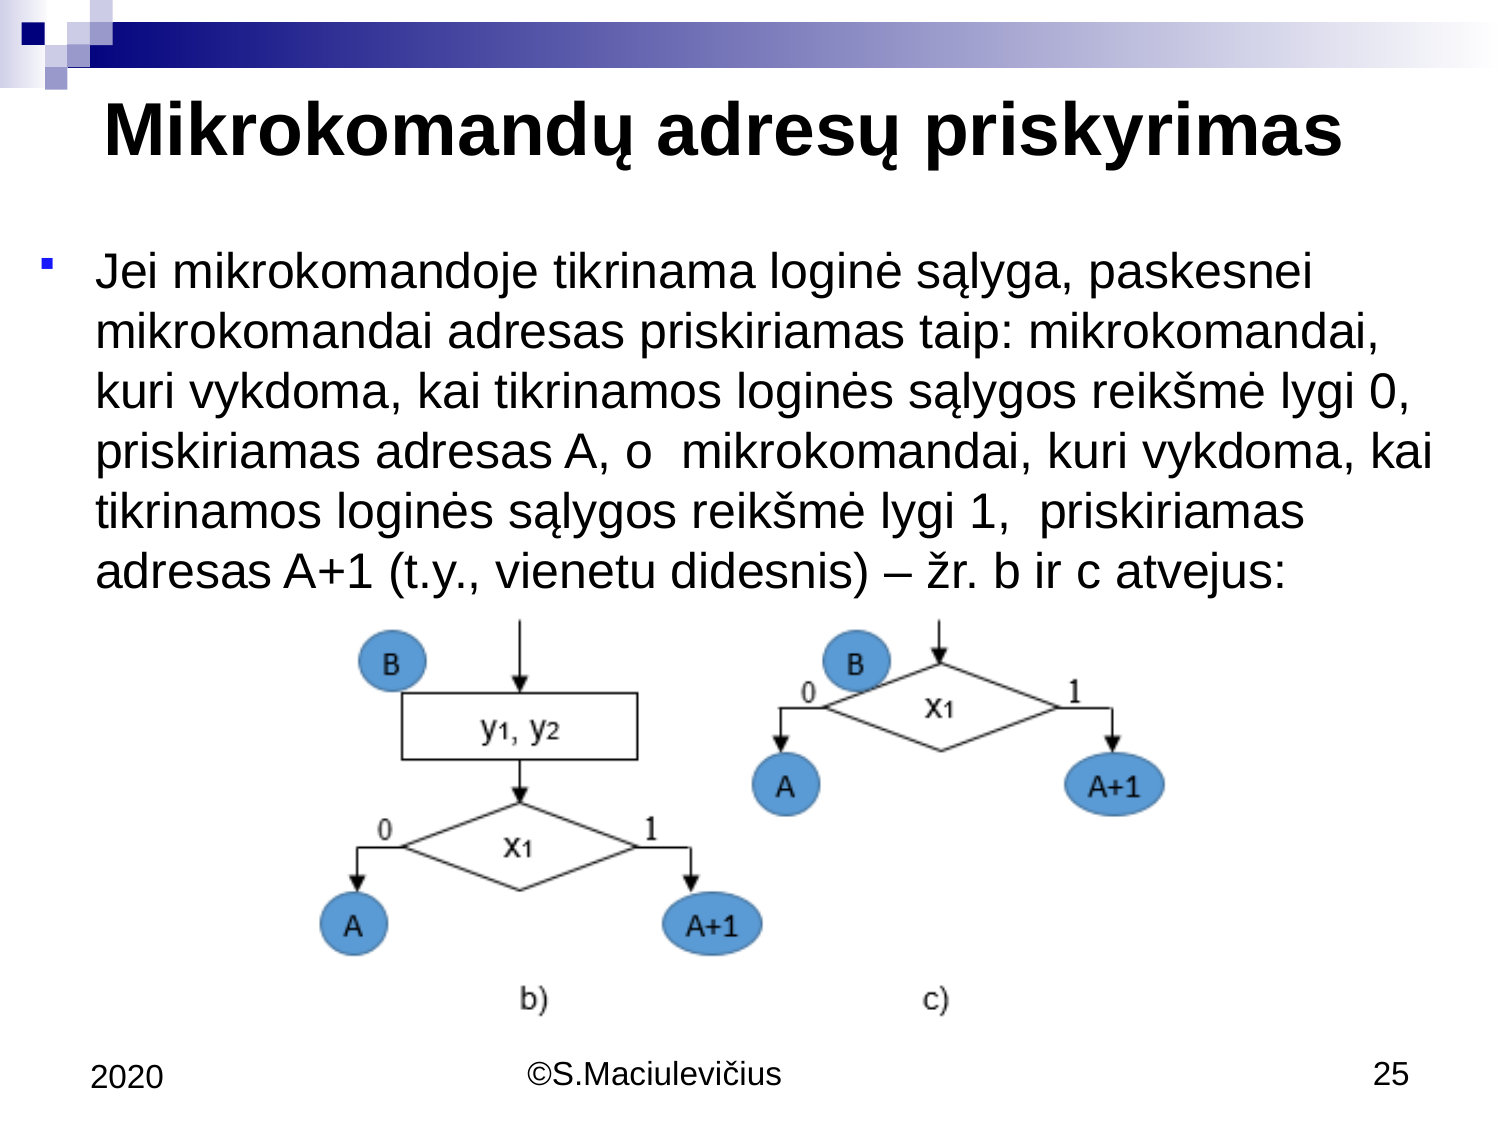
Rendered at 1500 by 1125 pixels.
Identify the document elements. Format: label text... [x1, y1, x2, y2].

list Jei mikrokomandoje tikrinama loginė sąlyga, paskesnei mikrokomandai adresas priskiriamas taip: mikrokomandai, kuri vykdoma, kai tikrinamos loginės sąlygos reikšmė lygi 0, priskiriamas adresas A, o mikrokomandai, kuri vykdoma, kai tikrinamos loginės sąlygos reikšmė lygi 1, priskiriamas adresas A+1 (t.y., vienetu didesnis) – žr. b ir c atvejus: [23, 231, 1477, 598]
picture [300, 609, 1191, 1025]
slide_number 2020 [74, 1024, 426, 1103]
slide_number 25 [1074, 1024, 1426, 1101]
footer ©S.Maciulevičius [512, 1033, 988, 1101]
title Mikrokomandų adresų priskyrimas [88, 78, 1500, 173]
